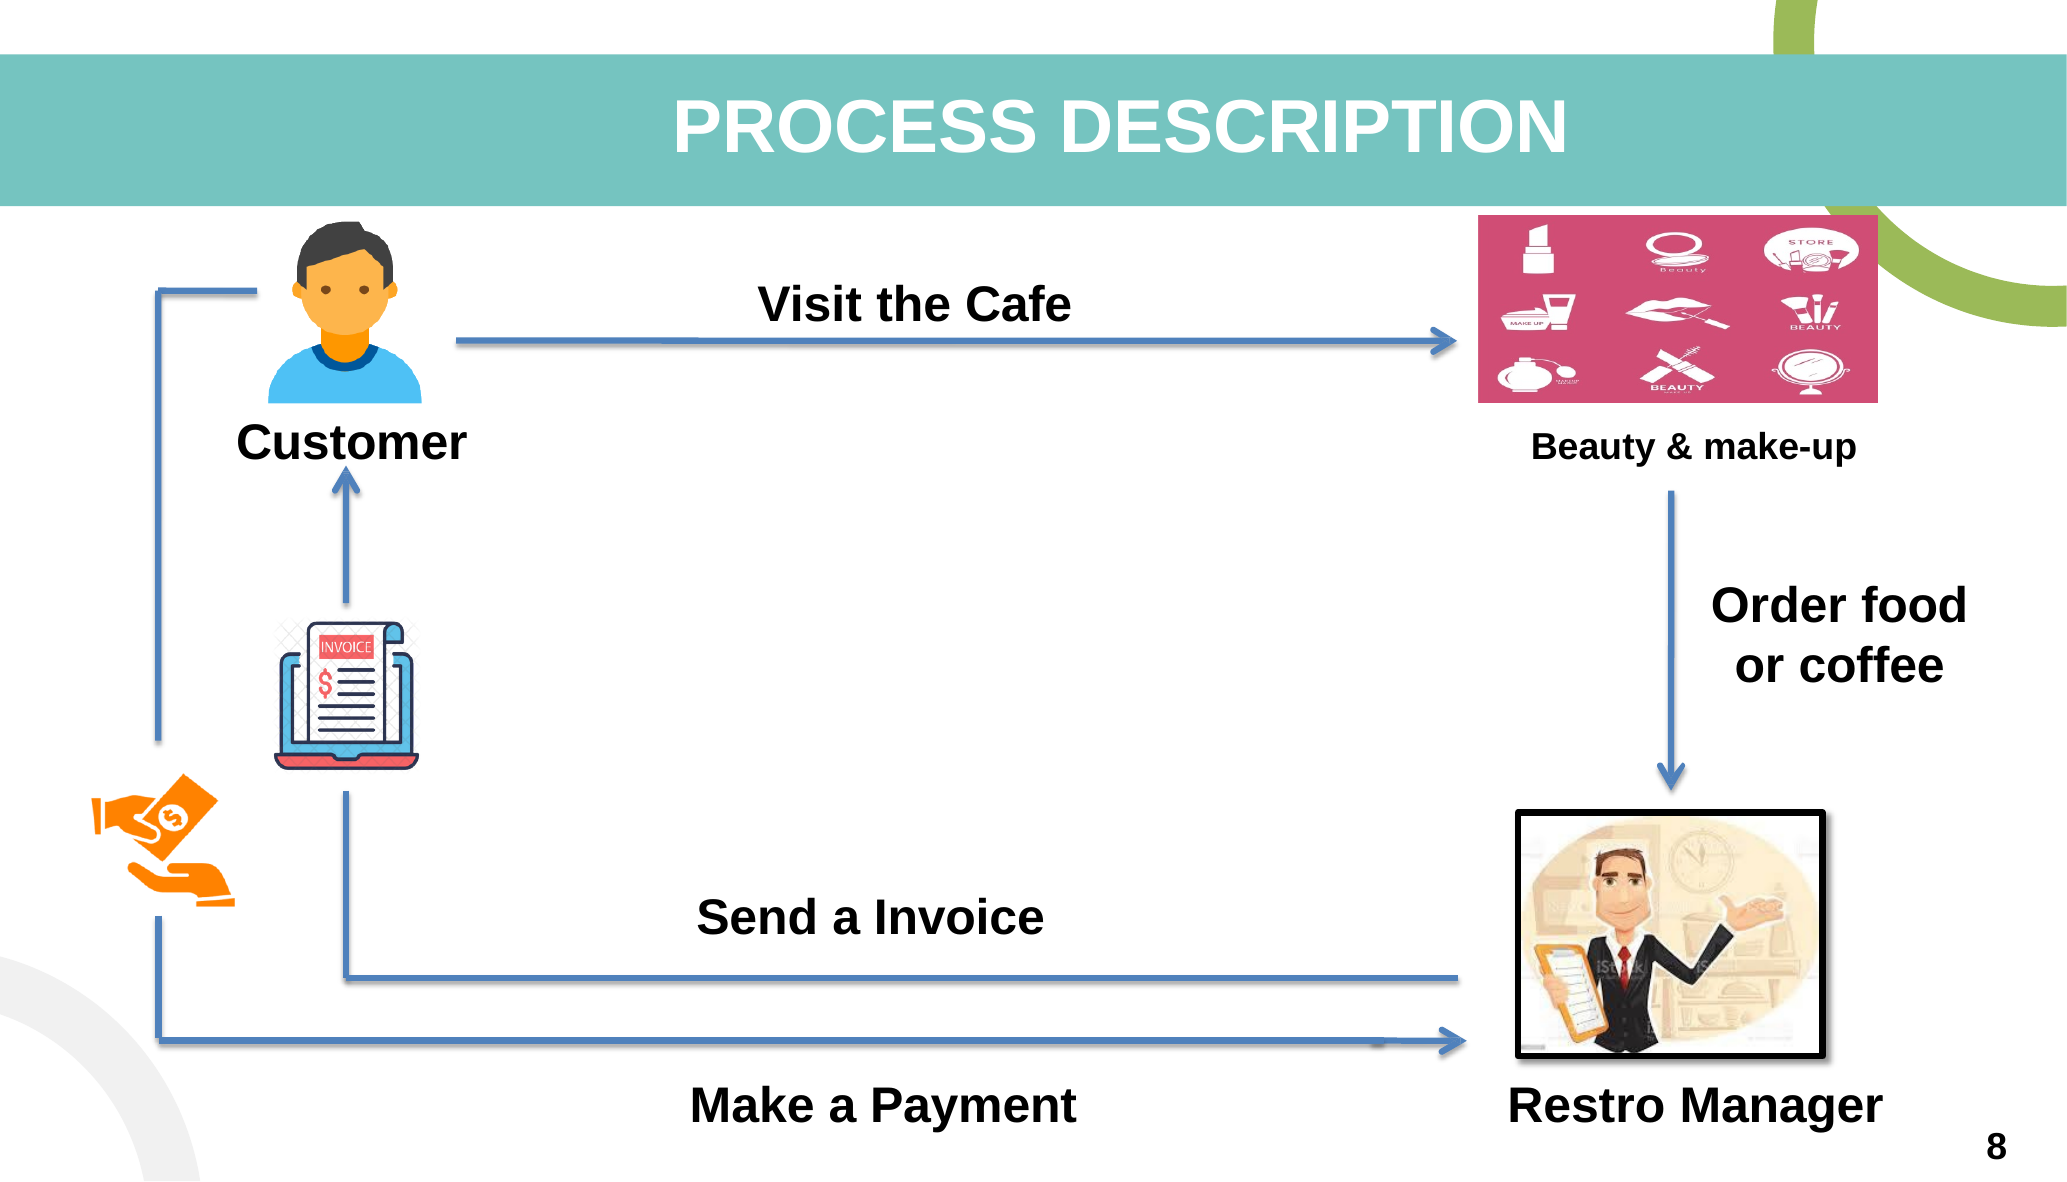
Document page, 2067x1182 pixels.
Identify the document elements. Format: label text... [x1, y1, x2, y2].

text_box Restro Manager [1505, 1070, 1888, 1133]
text_box 8 [1984, 1120, 2010, 1168]
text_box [1651, 488, 1691, 799]
text_box Make a Payment [687, 1072, 1080, 1133]
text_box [271, 760, 422, 771]
text_box Beauty & make-up [1528, 419, 1878, 467]
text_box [91, 772, 1472, 1064]
title PROCESS DESCRIPTION [411, 75, 1833, 214]
text_box Order food or coffee [1708, 569, 1972, 692]
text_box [1511, 806, 1838, 1072]
picture [1478, 215, 1878, 404]
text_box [148, 202, 1491, 752]
